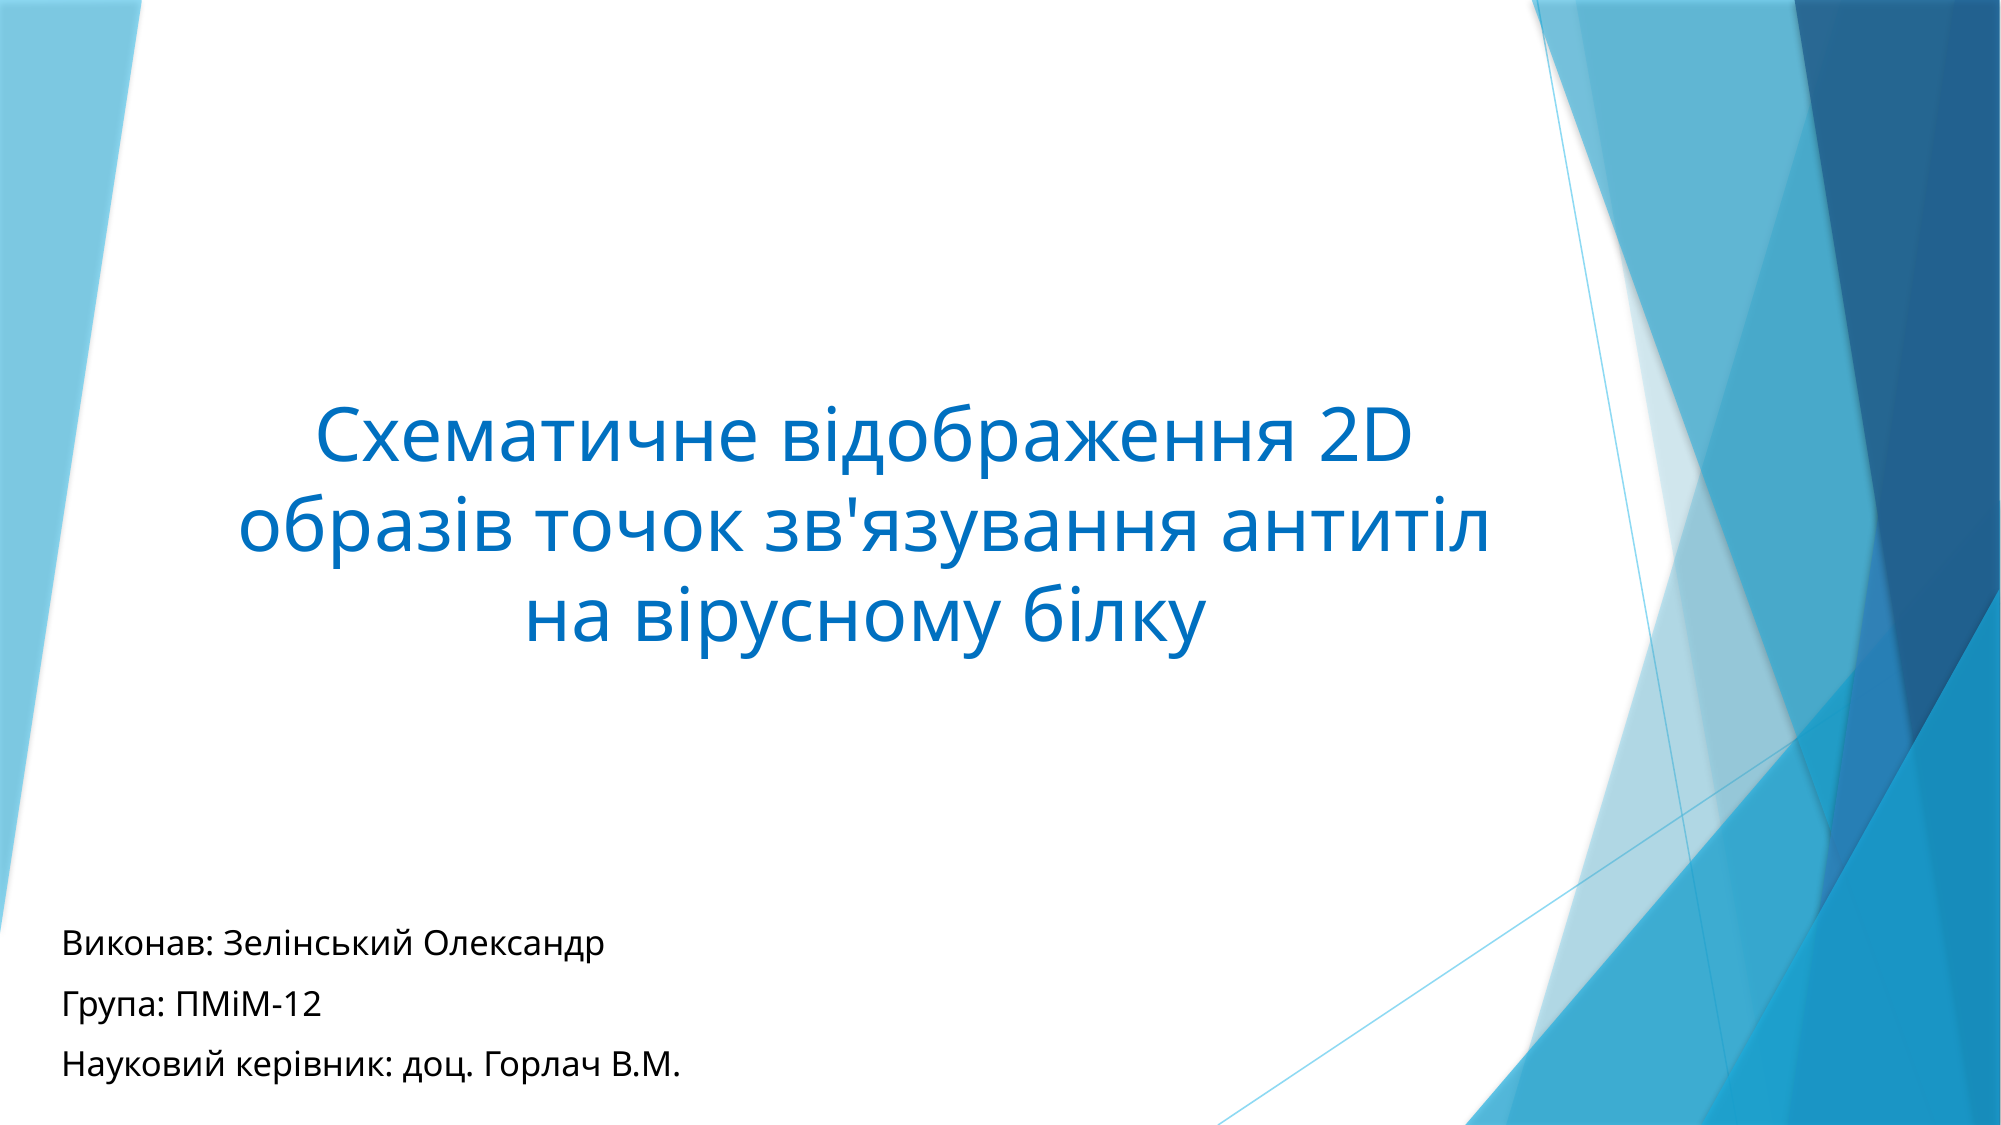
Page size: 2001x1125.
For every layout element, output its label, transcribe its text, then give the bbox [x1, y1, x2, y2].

subtitle Виконав: Зелінський Олександр Група: ПМіМ-12 Науковий керівник: доц. Горлач В.М. [46, 913, 750, 1094]
title Схематичне відображення 2D образів точок зв'язування антитіл на вірусному білку [183, 394, 1549, 665]
